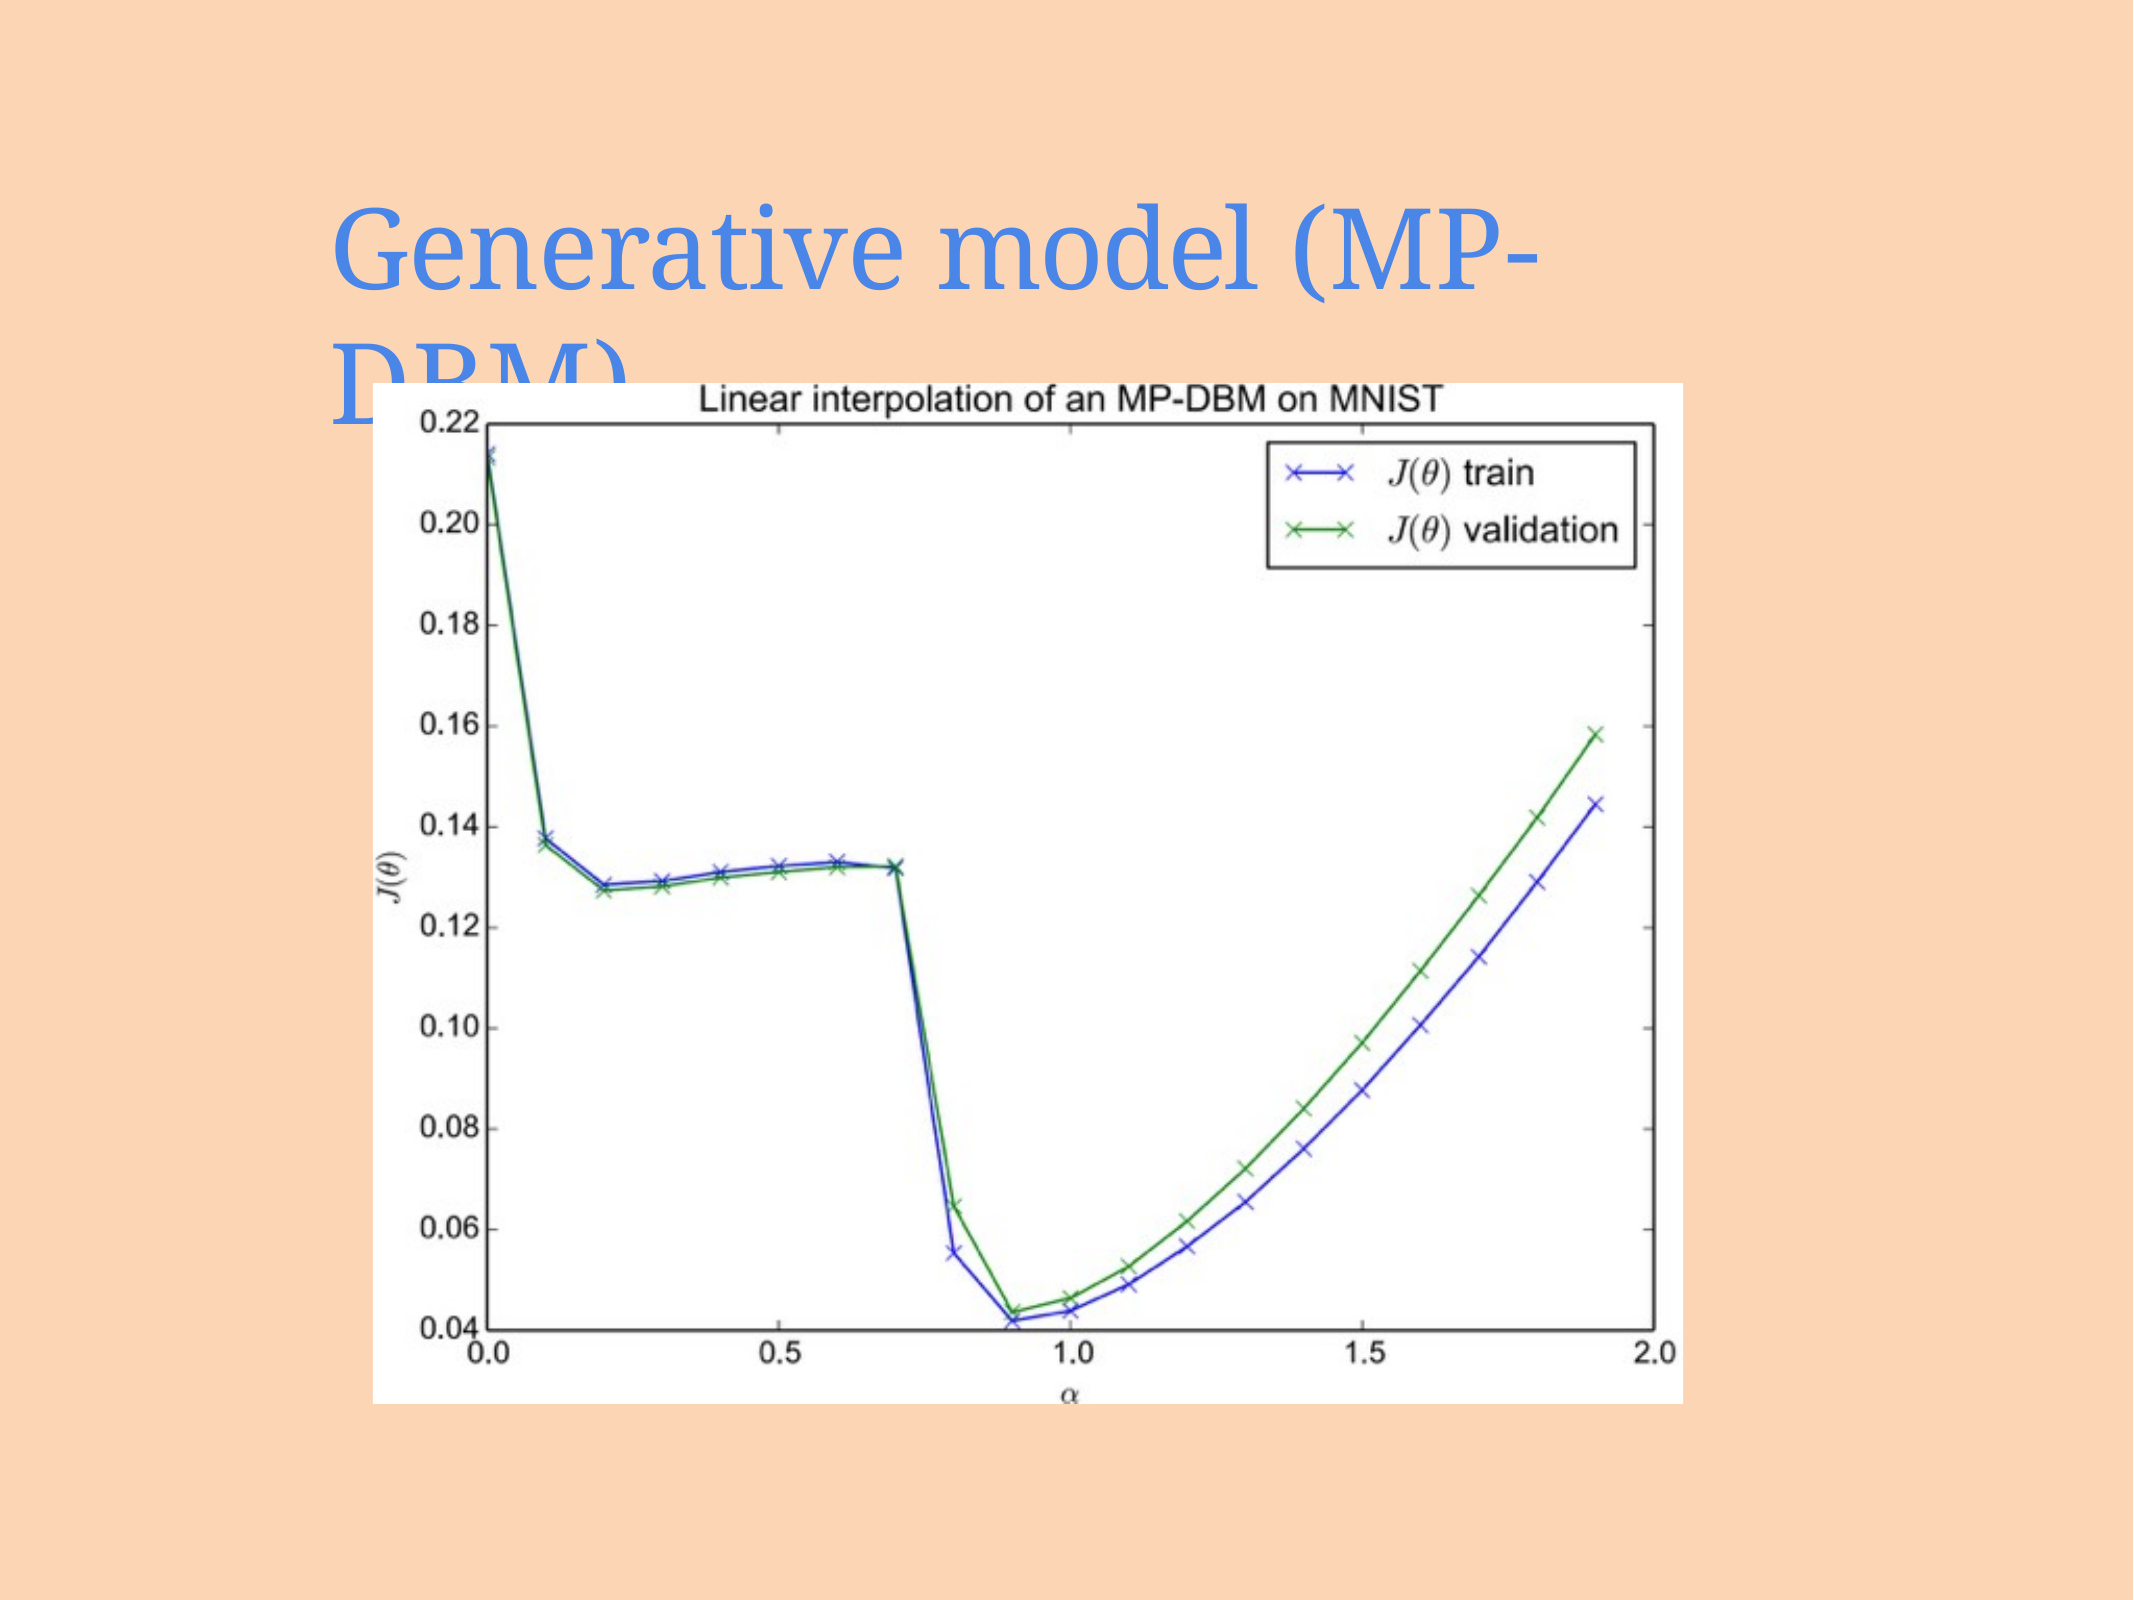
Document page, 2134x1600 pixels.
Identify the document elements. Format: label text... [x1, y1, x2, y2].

text_box [372, 383, 1684, 1405]
title Generative model (MP-DBM) [327, 174, 1808, 448]
